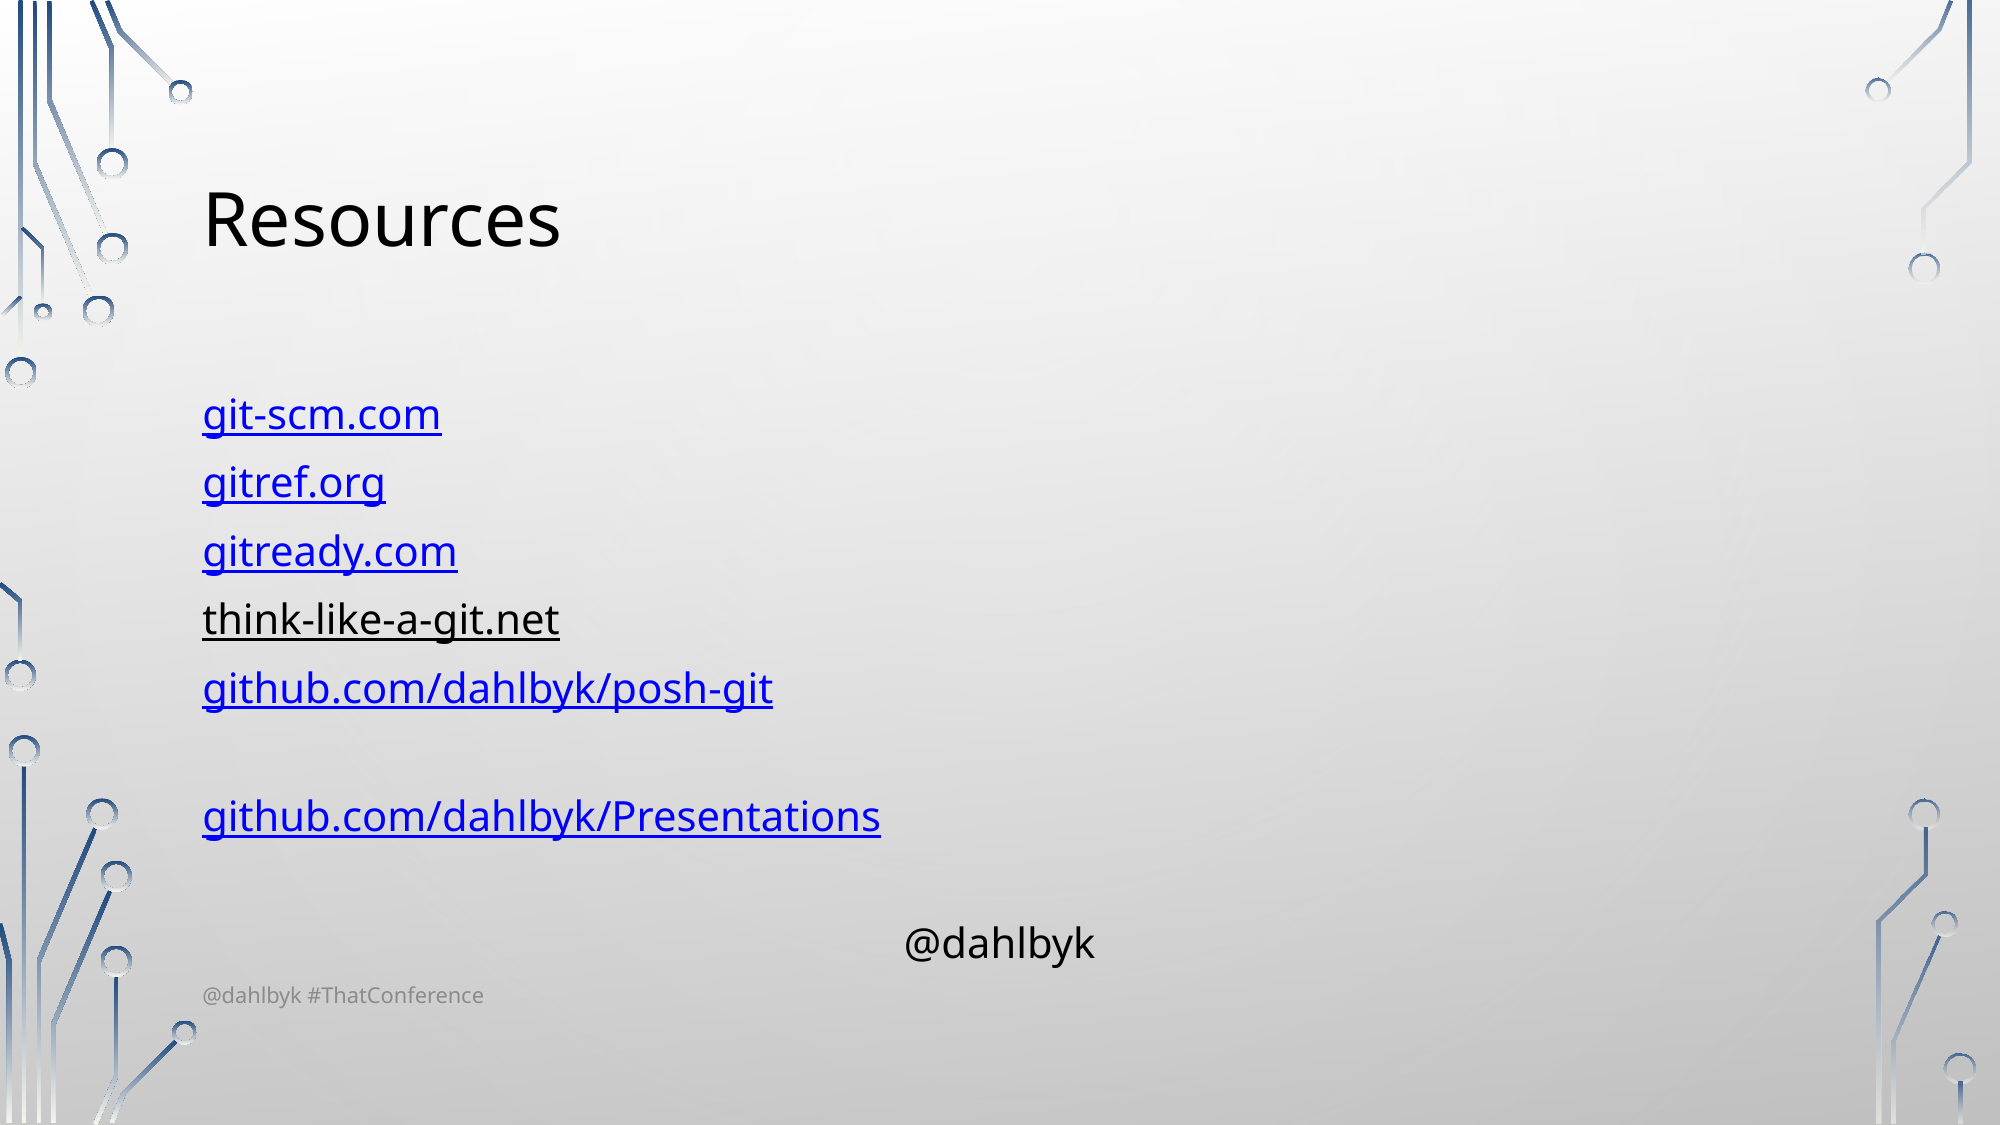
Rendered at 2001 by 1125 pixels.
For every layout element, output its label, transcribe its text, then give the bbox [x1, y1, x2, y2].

list git-scm.com gitref.org gitready.com think-like-a-git.net github.com/dahlbyk/posh-git github.com/dahlbyk/Presentations @dahlbyk [187, 369, 1813, 950]
title Resources [187, 101, 1813, 344]
footer @dahlbyk #ThatConference [187, 965, 1211, 1025]
